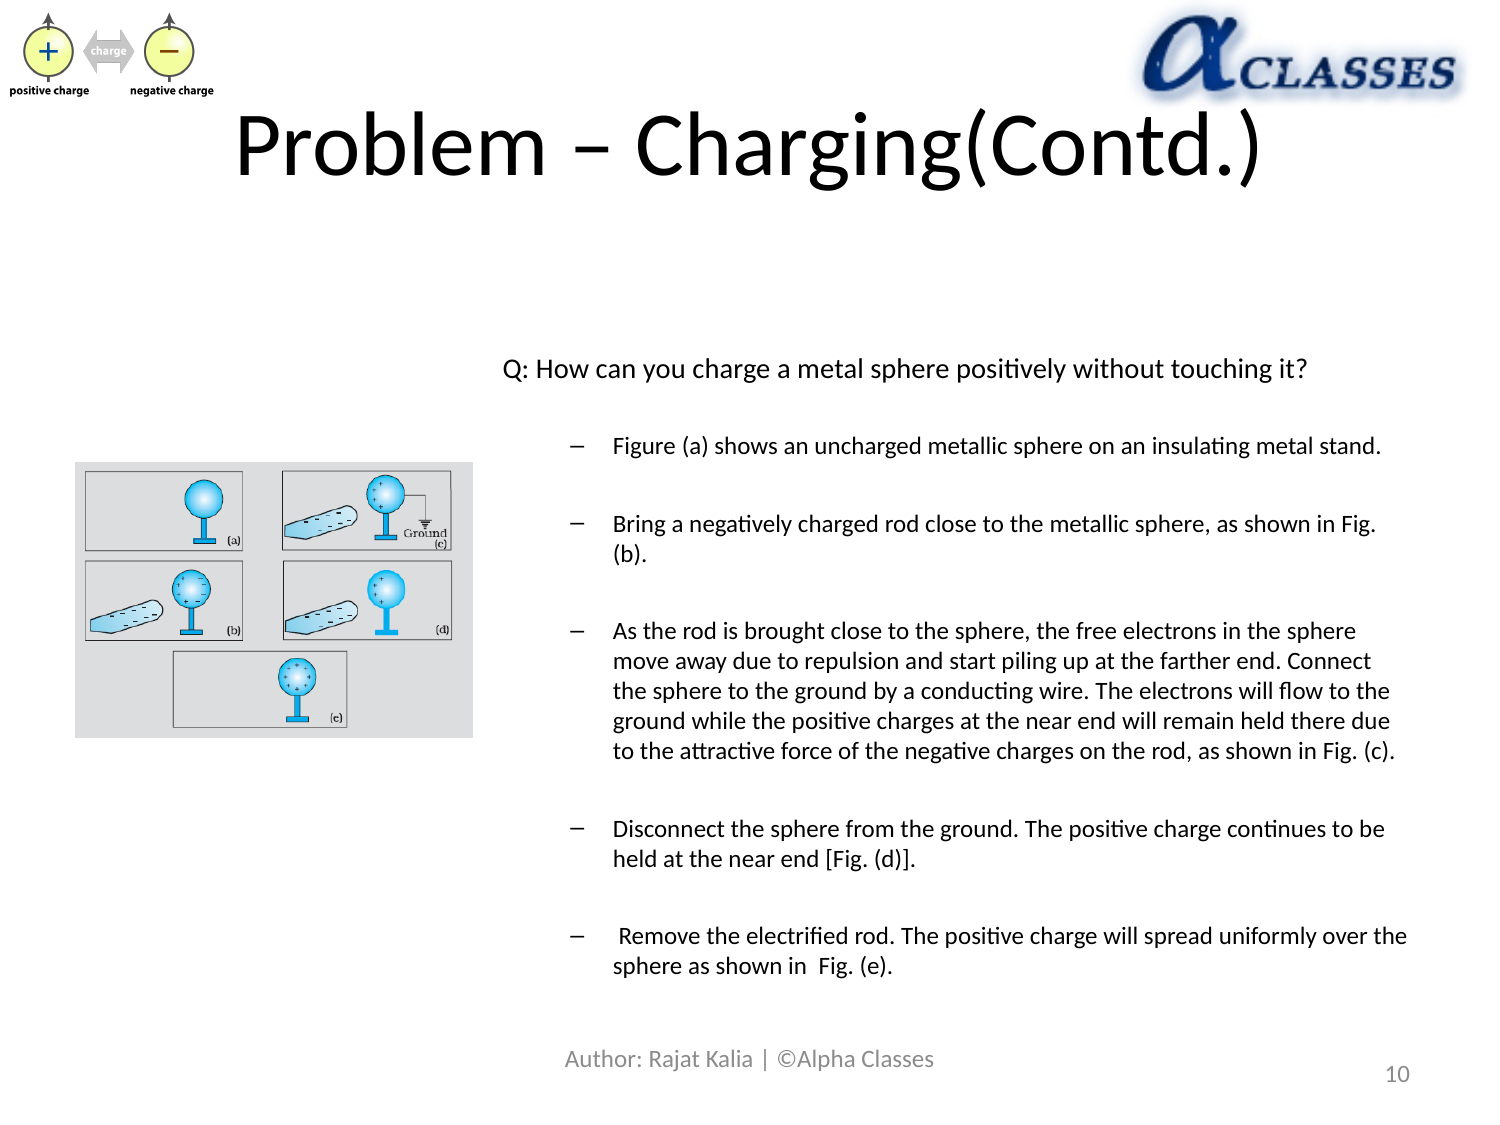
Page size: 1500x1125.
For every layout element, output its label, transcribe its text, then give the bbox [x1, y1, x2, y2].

picture [74, 462, 473, 738]
picture [0, 0, 219, 107]
list Q: How can you charge a metal sphere positively without touching it? Figure (a) shows an uncharged metallic sphere on an insulating metal stand. Bring a negatively charged rod close to the metallic sphere, as shown in Fig.(b). As the rod is brought close to the sphere, the free electrons in the sphere move away due to repulsion and start piling up at the farther end. Connect the sphere to the ground by a conducting wire. The electrons will flow to the ground while the positive charges at the near end will remain held there due to the attractive force of the negative charges on the rod, as shown in Fig. (c). Disconnect the sphere from the ground. The positive charge continues to be held at the near end [Fig. (d)]. Remove the electrified rod. The positive charge will spread uniformly over the sphere as shown in Fig. (e). [487, 262, 1425, 1005]
picture [1097, 0, 1500, 126]
slide_number 10 [1074, 1042, 1425, 1103]
footer Author: Rajat Kalia | ©Alpha Classes [512, 1042, 988, 1103]
title Problem – Charging(Contd.) [75, 45, 1425, 233]
